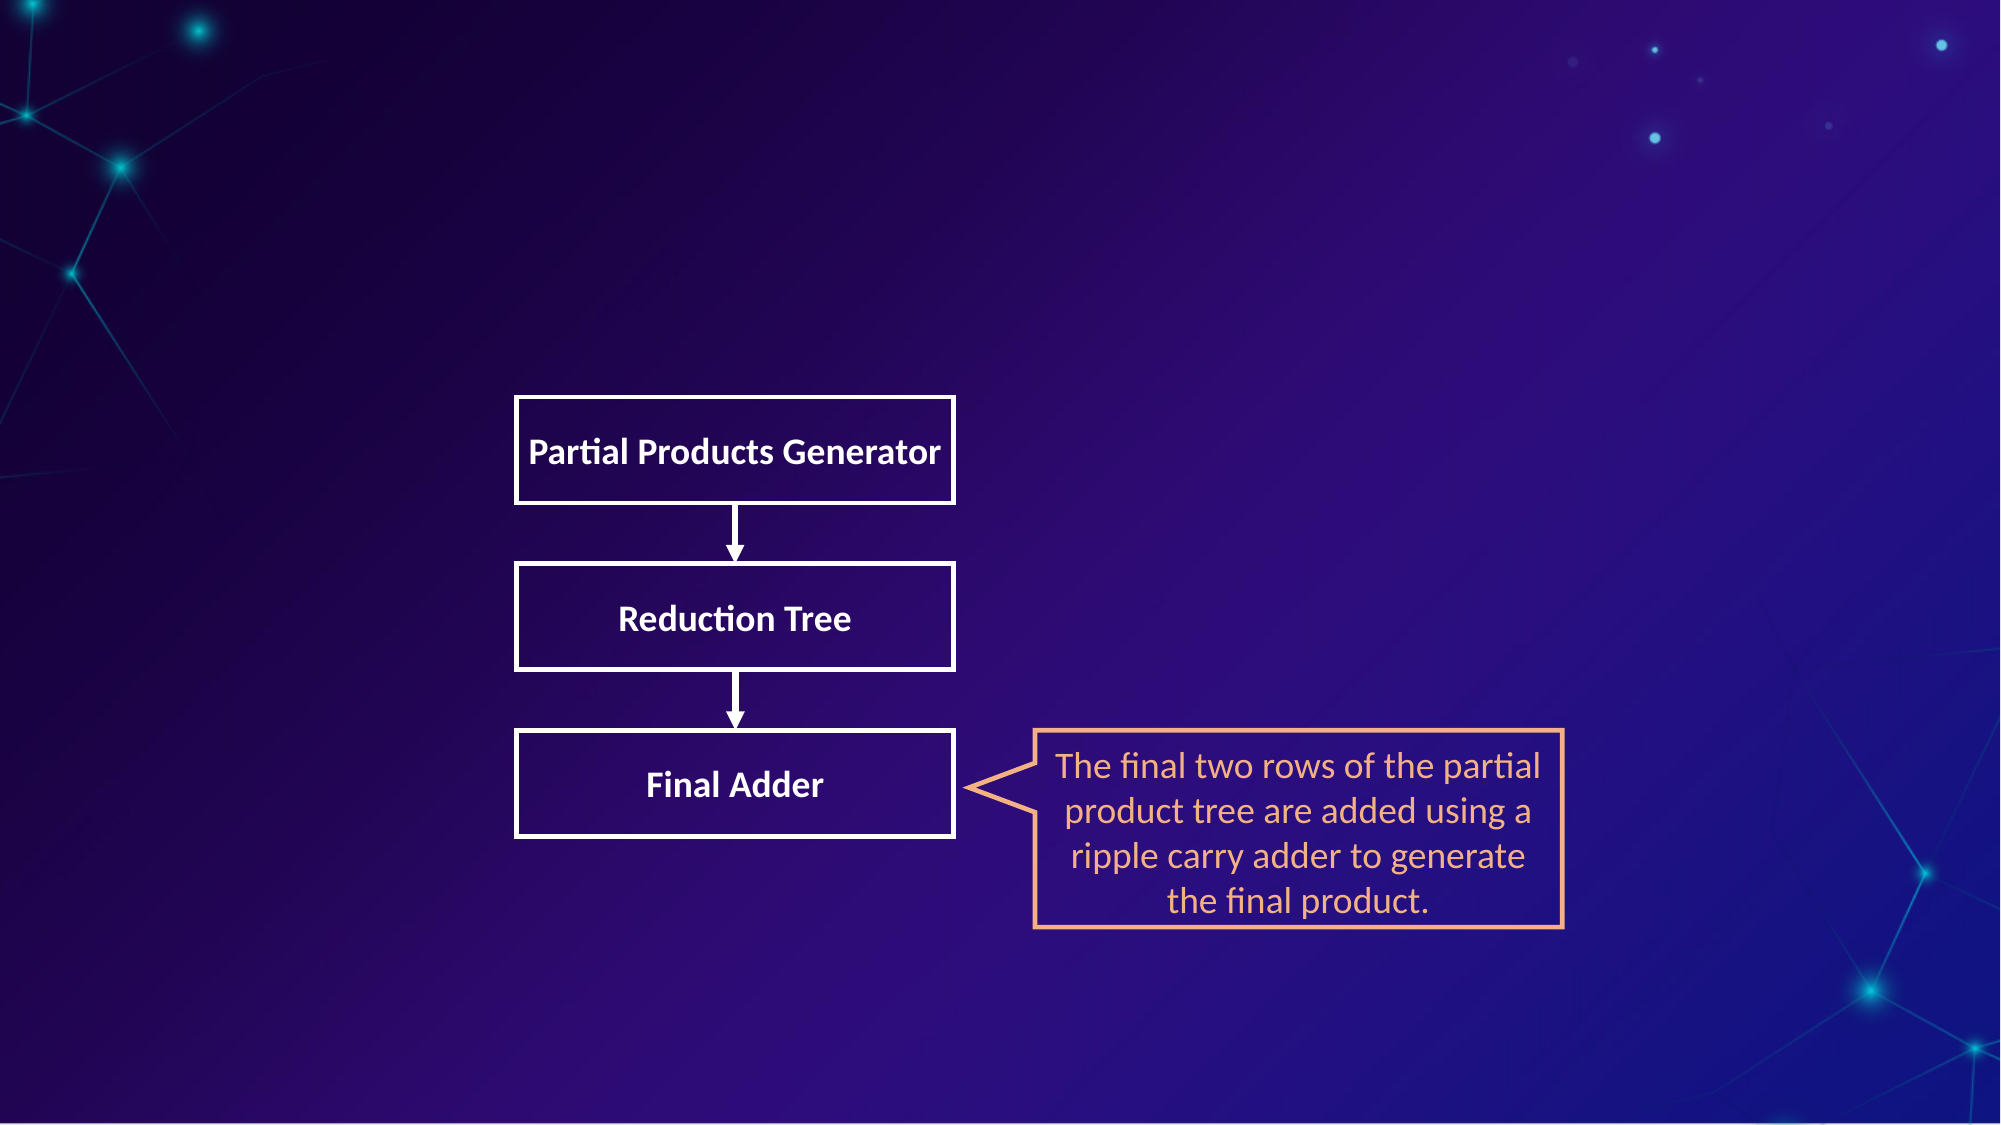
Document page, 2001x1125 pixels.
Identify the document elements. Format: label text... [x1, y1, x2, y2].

picture [0, 0, 2001, 1125]
text_box [516, 396, 955, 419]
text_box Partial Products Generator [513, 419, 957, 480]
text_box [966, 729, 1564, 929]
text_box Reduction Tree [603, 586, 867, 647]
text_box [516, 480, 955, 504]
text_box [516, 729, 955, 837]
text_box [516, 563, 955, 671]
text_box The final two rows of the partial product tree are added using a ripple carry adder to generate the final product. [1034, 733, 1563, 928]
picture [28, 0, 38, 9]
text_box Final Adder [631, 752, 839, 813]
